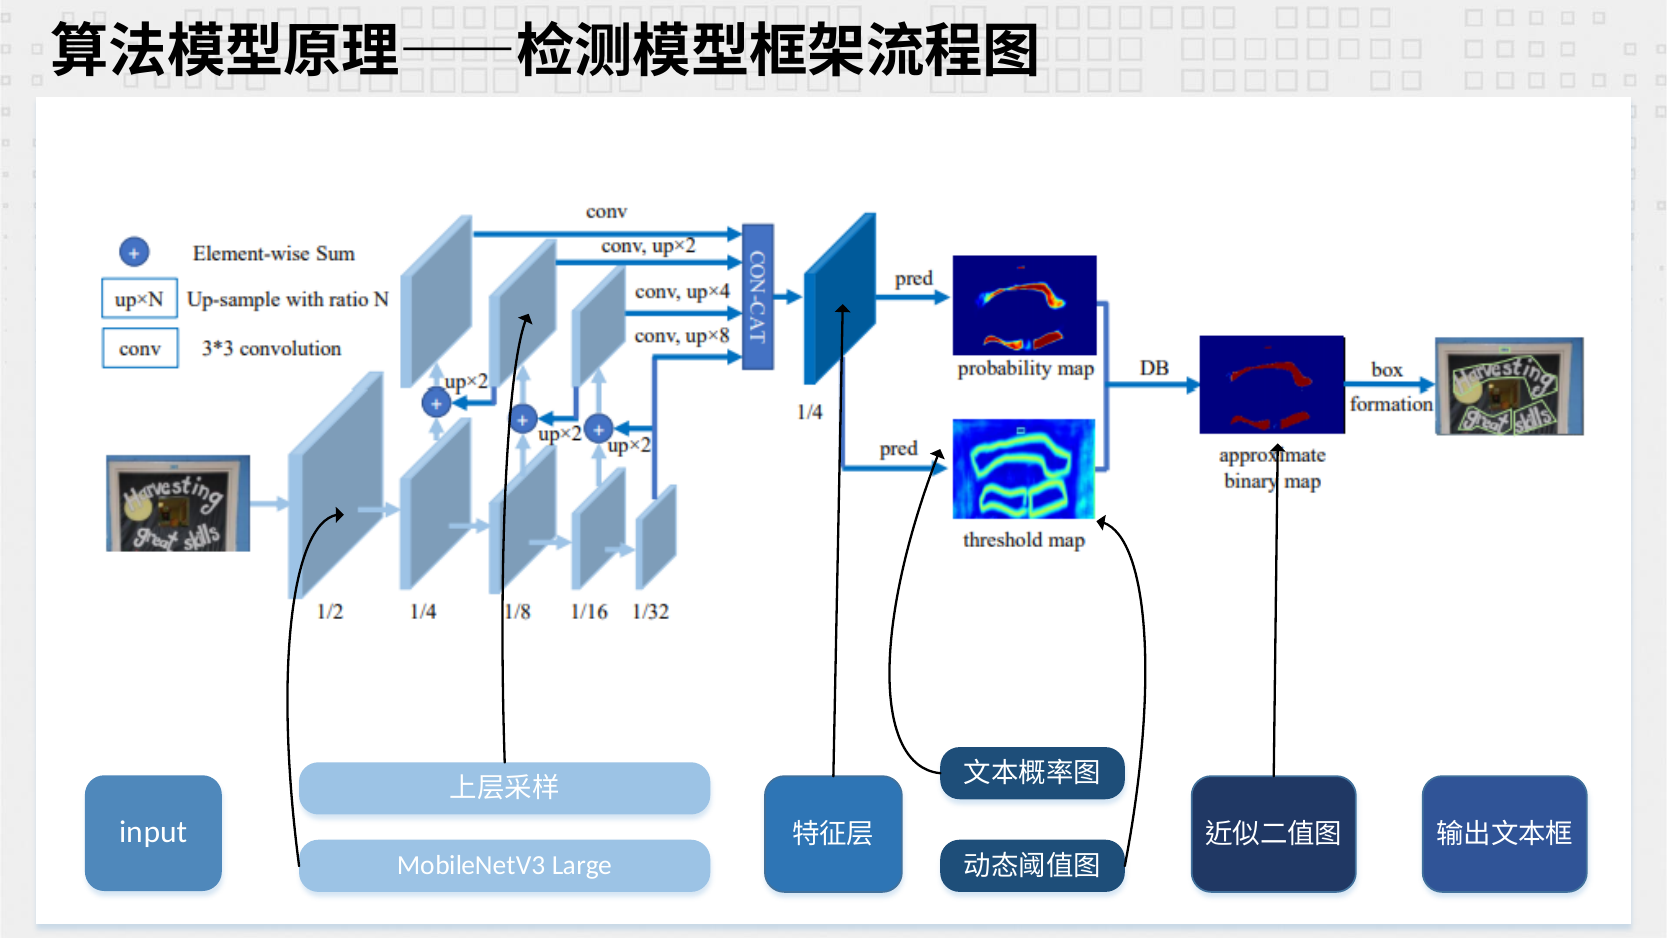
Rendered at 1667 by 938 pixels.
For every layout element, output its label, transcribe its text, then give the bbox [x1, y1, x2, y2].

text_box 算法模型原理——检测模型框架流程图 [35, 5, 1180, 91]
picture [0, 0, 1667, 938]
